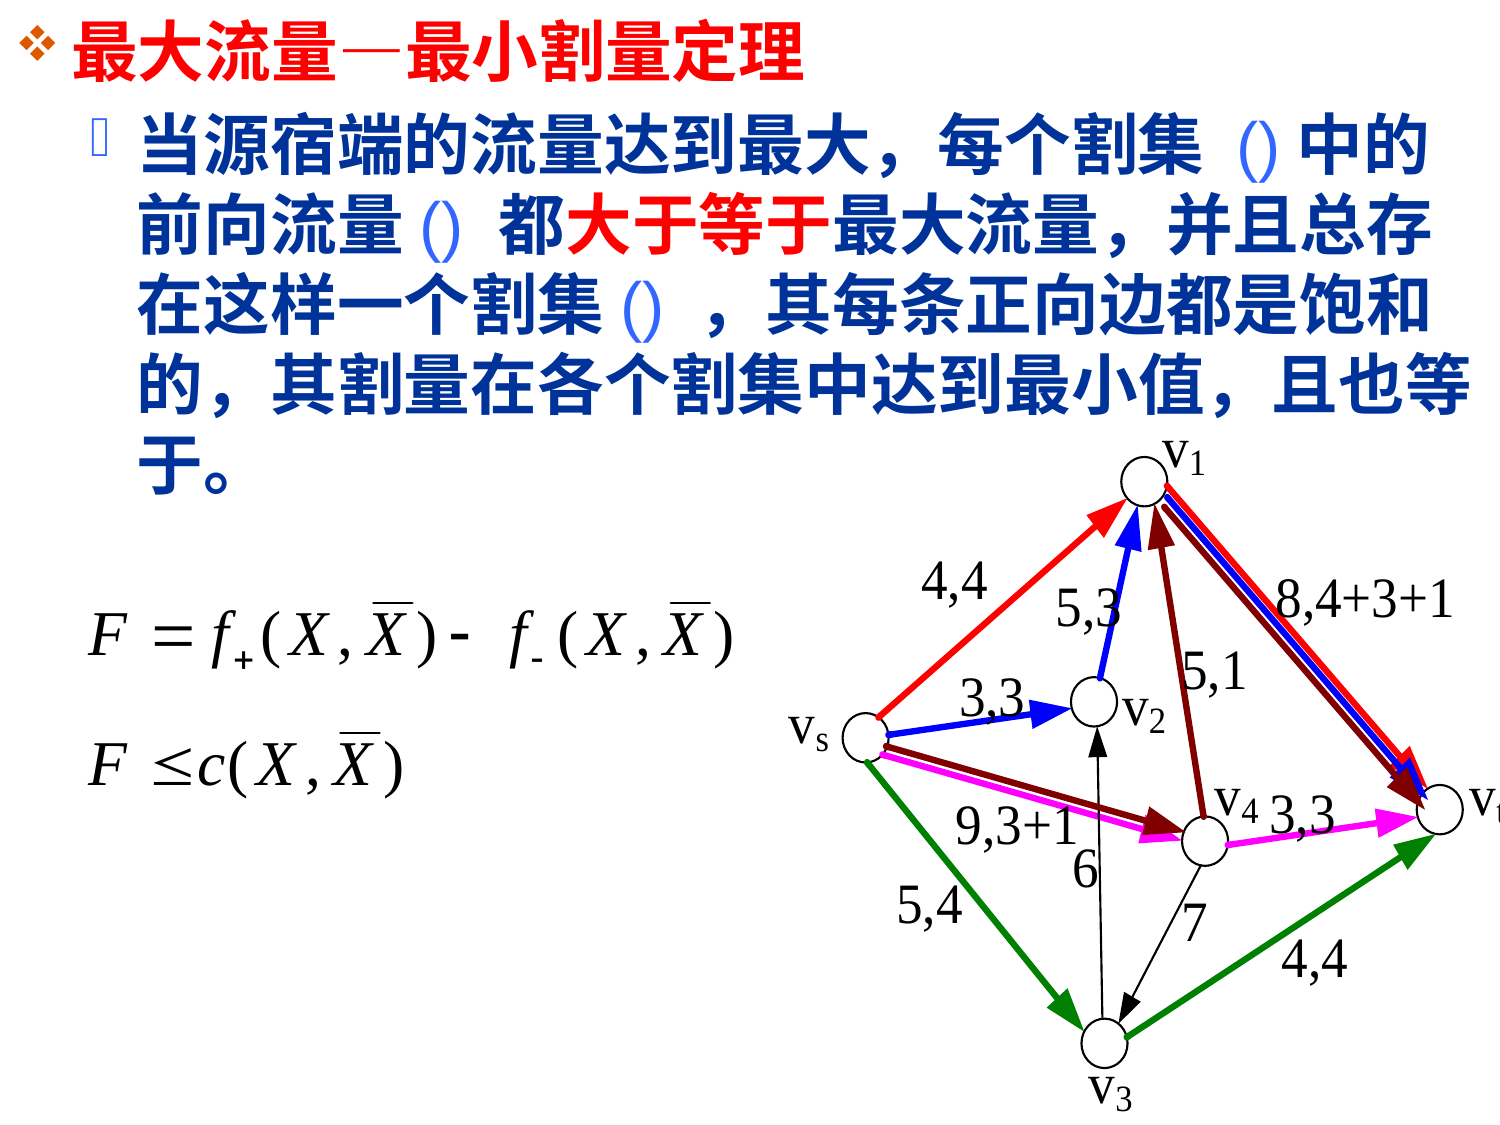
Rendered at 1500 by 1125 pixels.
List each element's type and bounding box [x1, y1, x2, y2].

text_box [76, 715, 417, 812]
text_box [76, 585, 746, 682]
text_box [761, 378, 1500, 1125]
